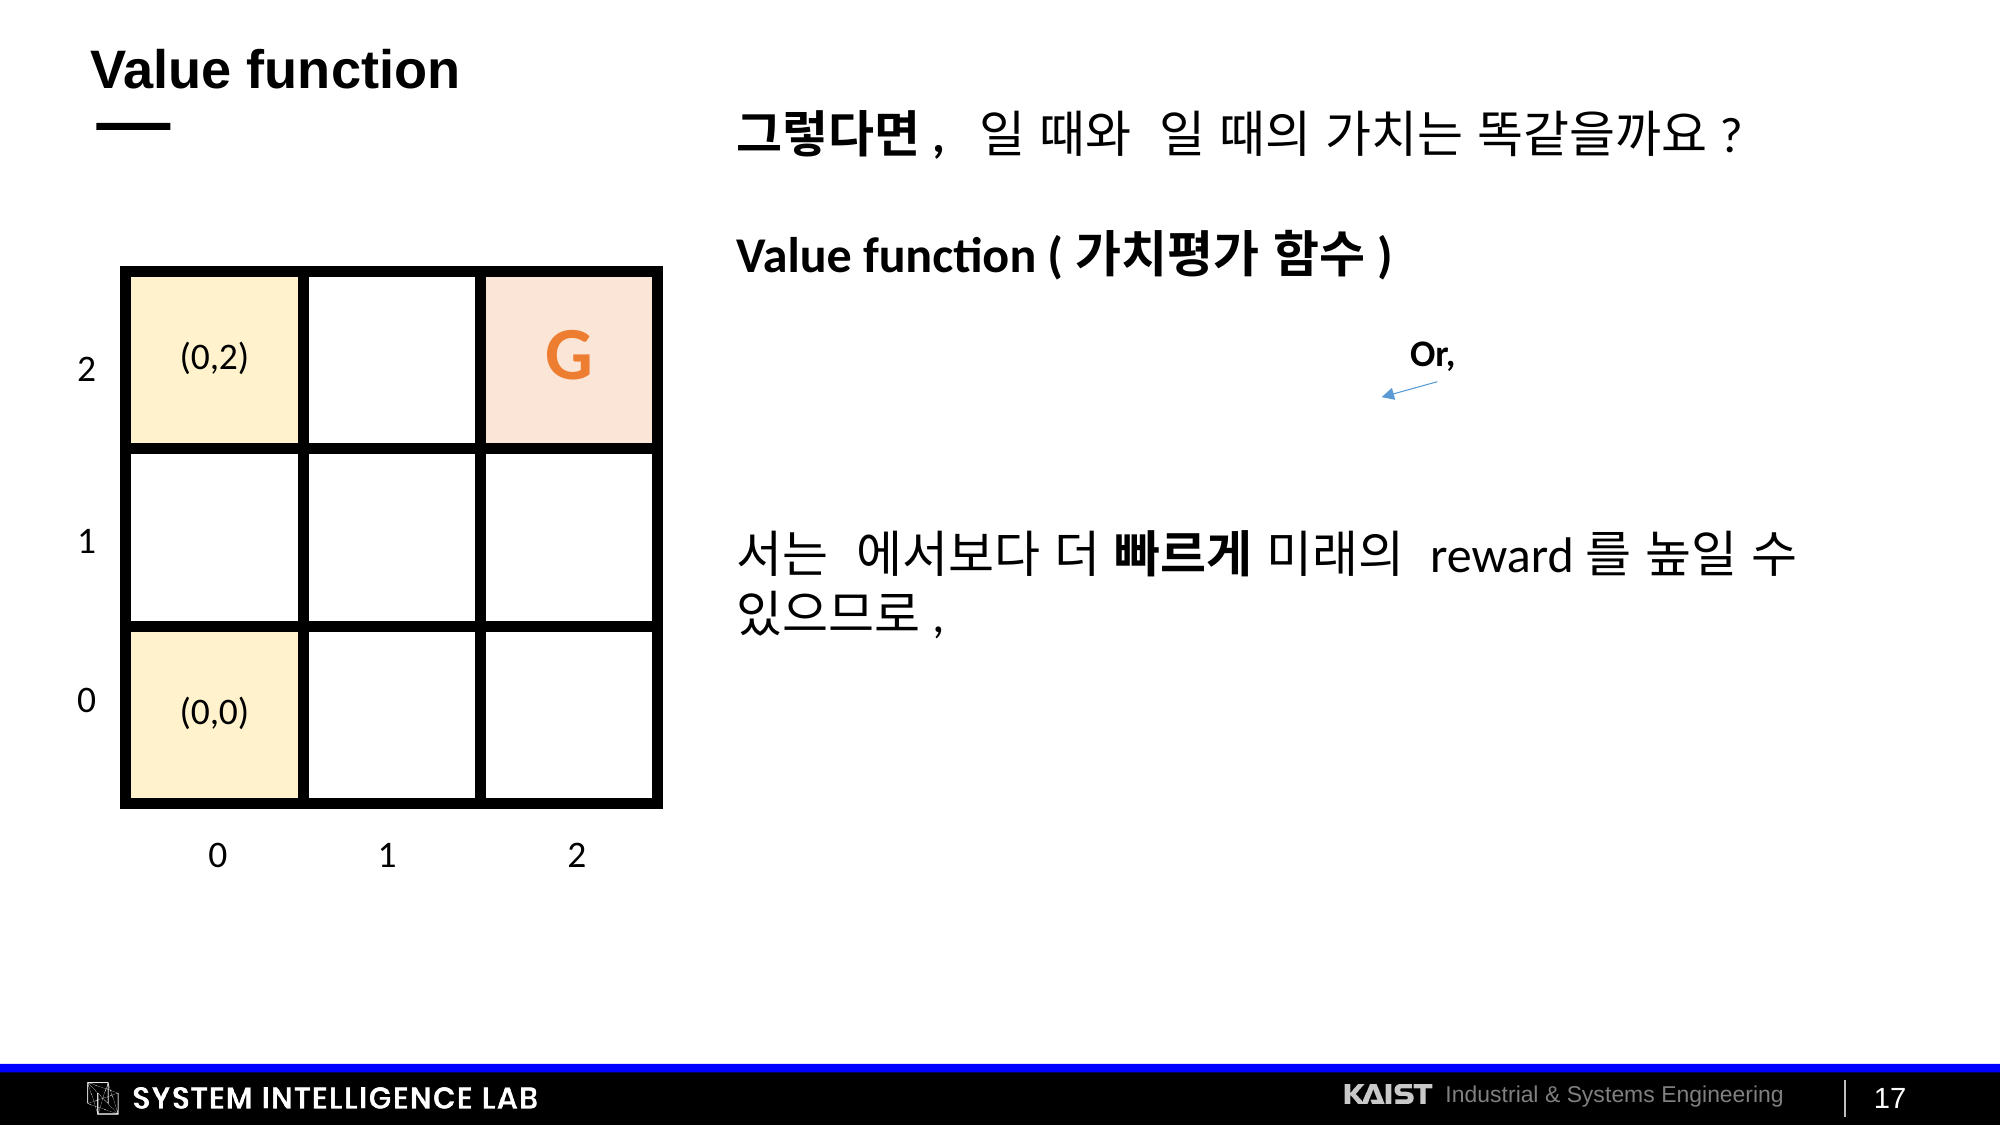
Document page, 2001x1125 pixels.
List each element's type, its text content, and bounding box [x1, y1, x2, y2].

table_cell [486, 454, 652, 621]
table_cell (0,0) [131, 632, 298, 798]
text_box 0 [62, 668, 111, 728]
text_box 0 [193, 822, 243, 883]
table_header [309, 277, 475, 443]
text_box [1378, 321, 1496, 398]
table_cell [486, 632, 652, 798]
title Value function [0, 15, 1948, 127]
table_header G [486, 277, 652, 443]
table_cell [309, 454, 475, 621]
slide_number 17 [1471, 1071, 1922, 1125]
table_header (0,2) [131, 277, 298, 443]
text_box 1 [62, 508, 111, 568]
text_box 2 [62, 336, 111, 397]
table_cell [309, 632, 475, 798]
text_box 2 [552, 822, 602, 883]
text_box 1 [362, 822, 412, 883]
table_cell [131, 454, 298, 621]
picture [1322, 1082, 1455, 1107]
